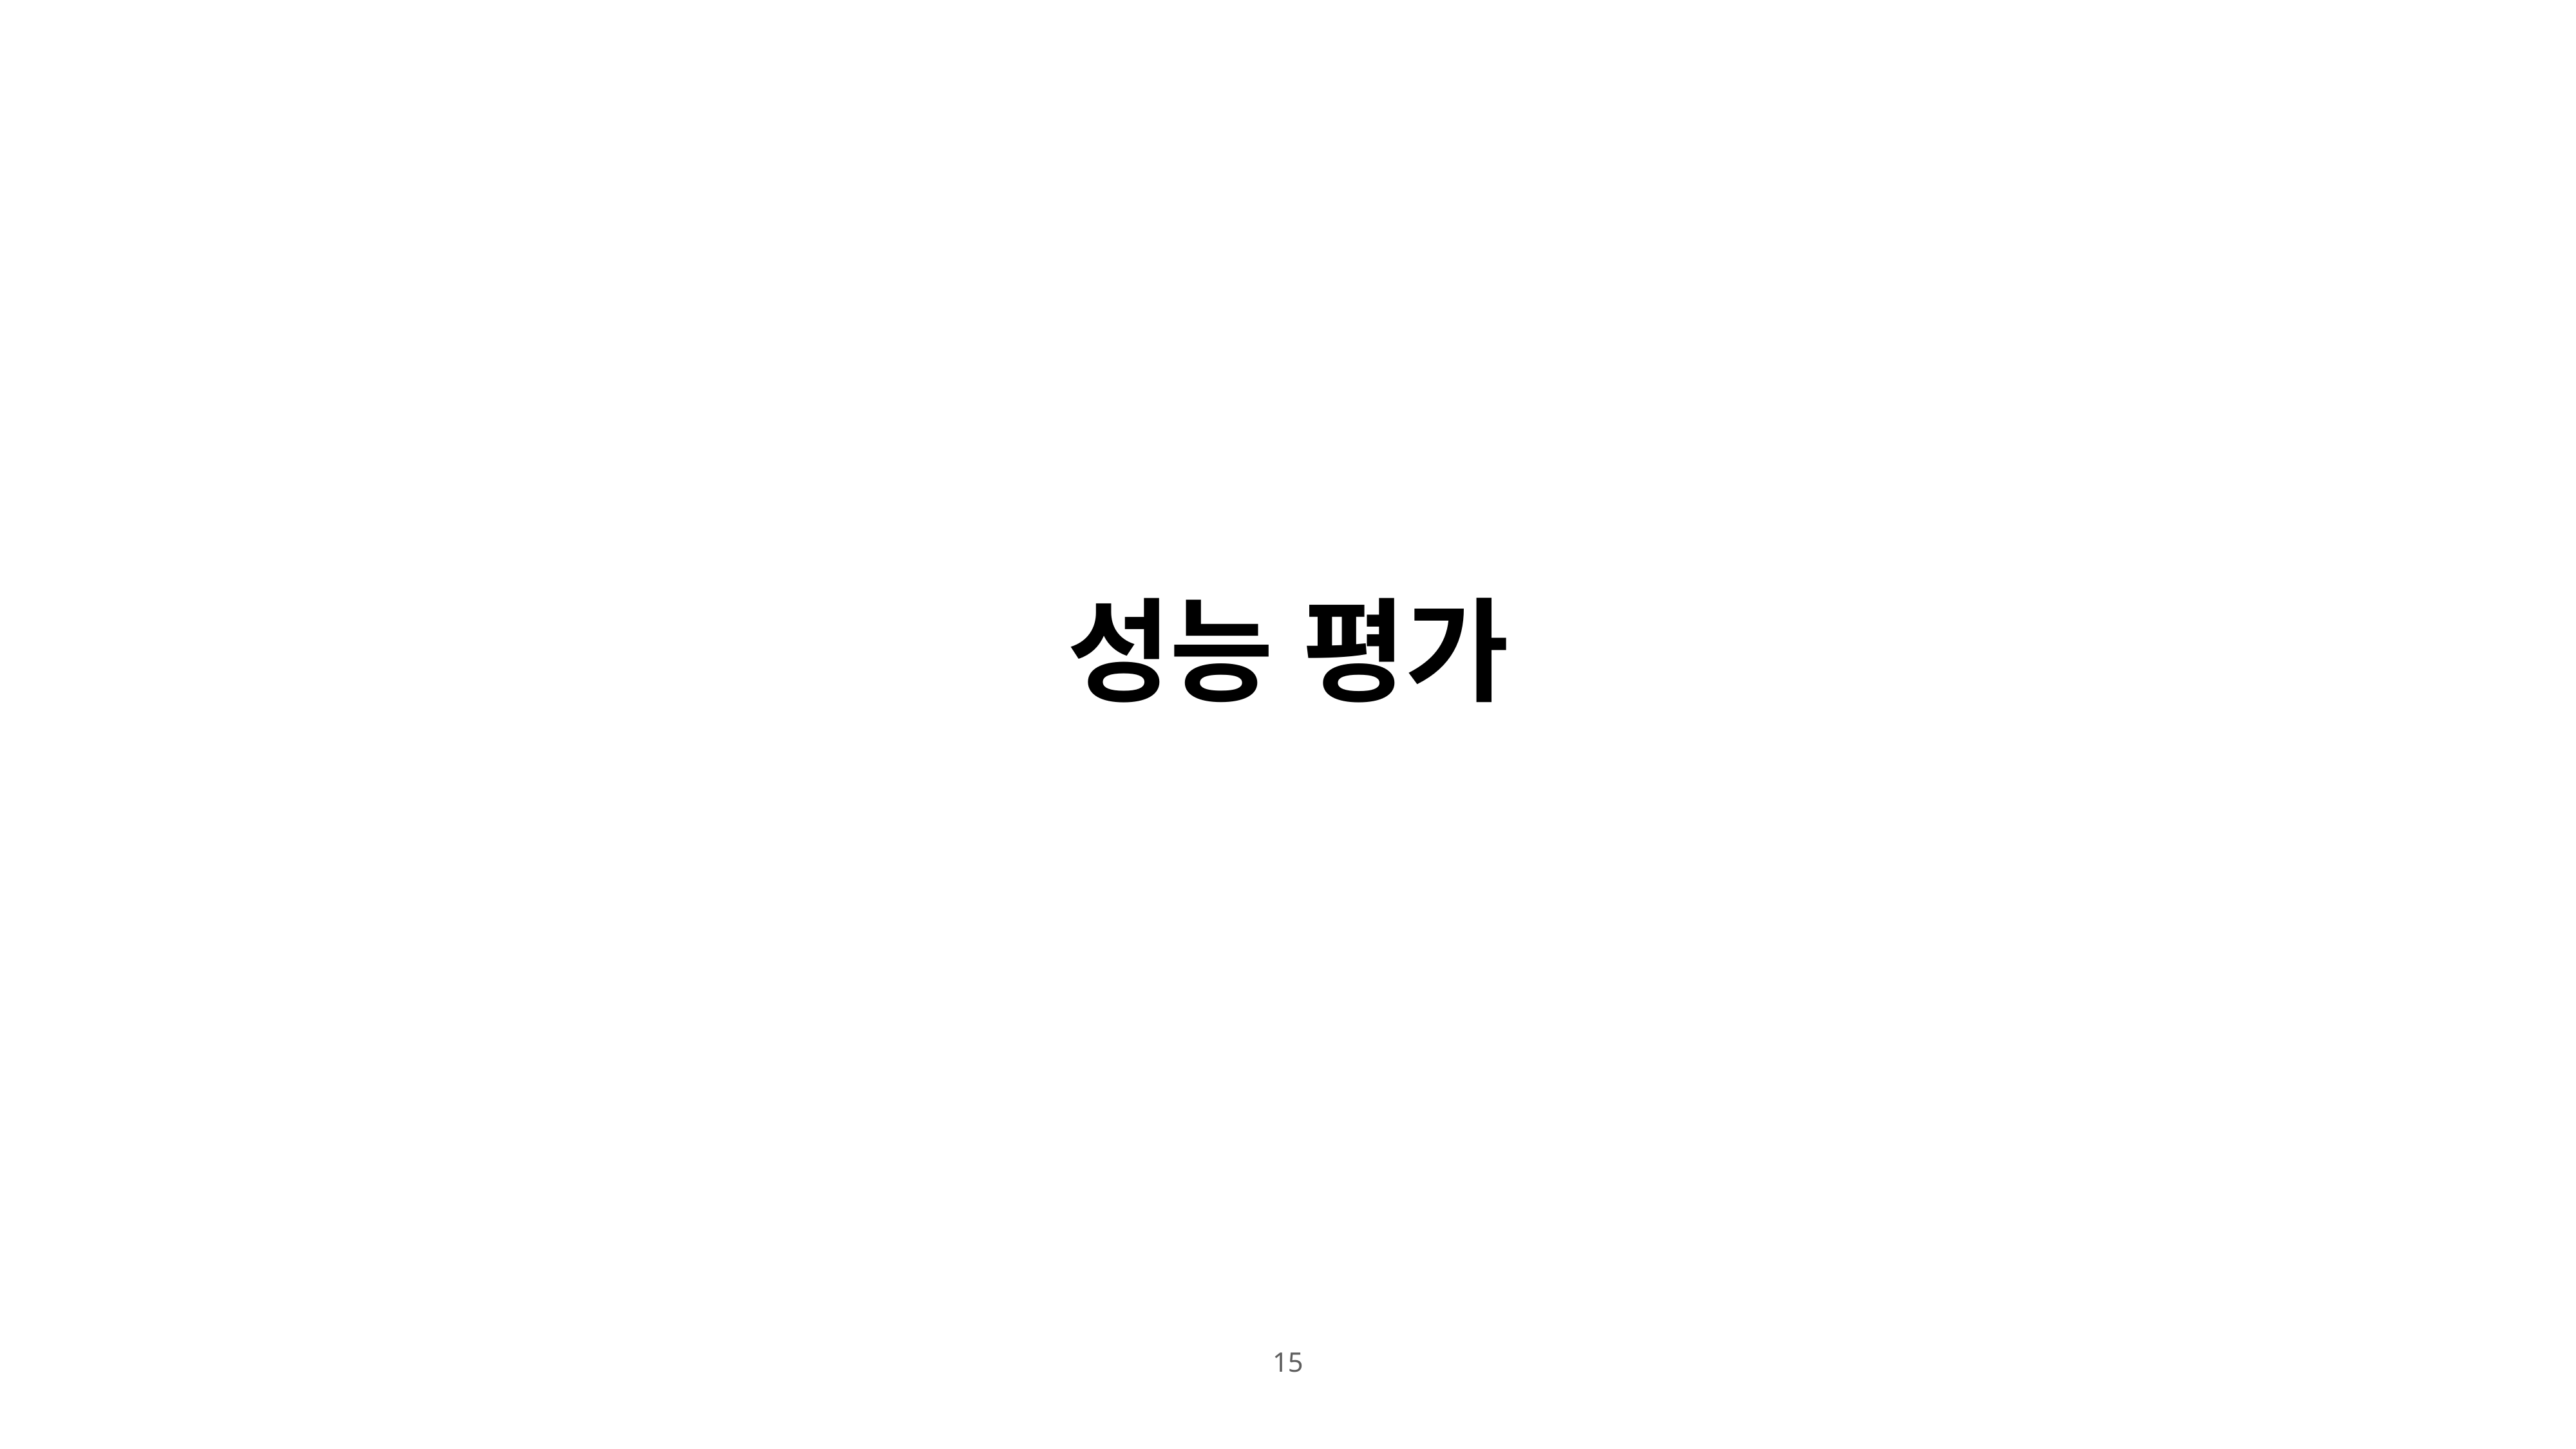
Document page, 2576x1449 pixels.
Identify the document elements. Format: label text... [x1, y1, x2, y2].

title 성능 평가 [128, 600, 2448, 784]
slide_number 15 [1262, 1343, 1314, 1388]
